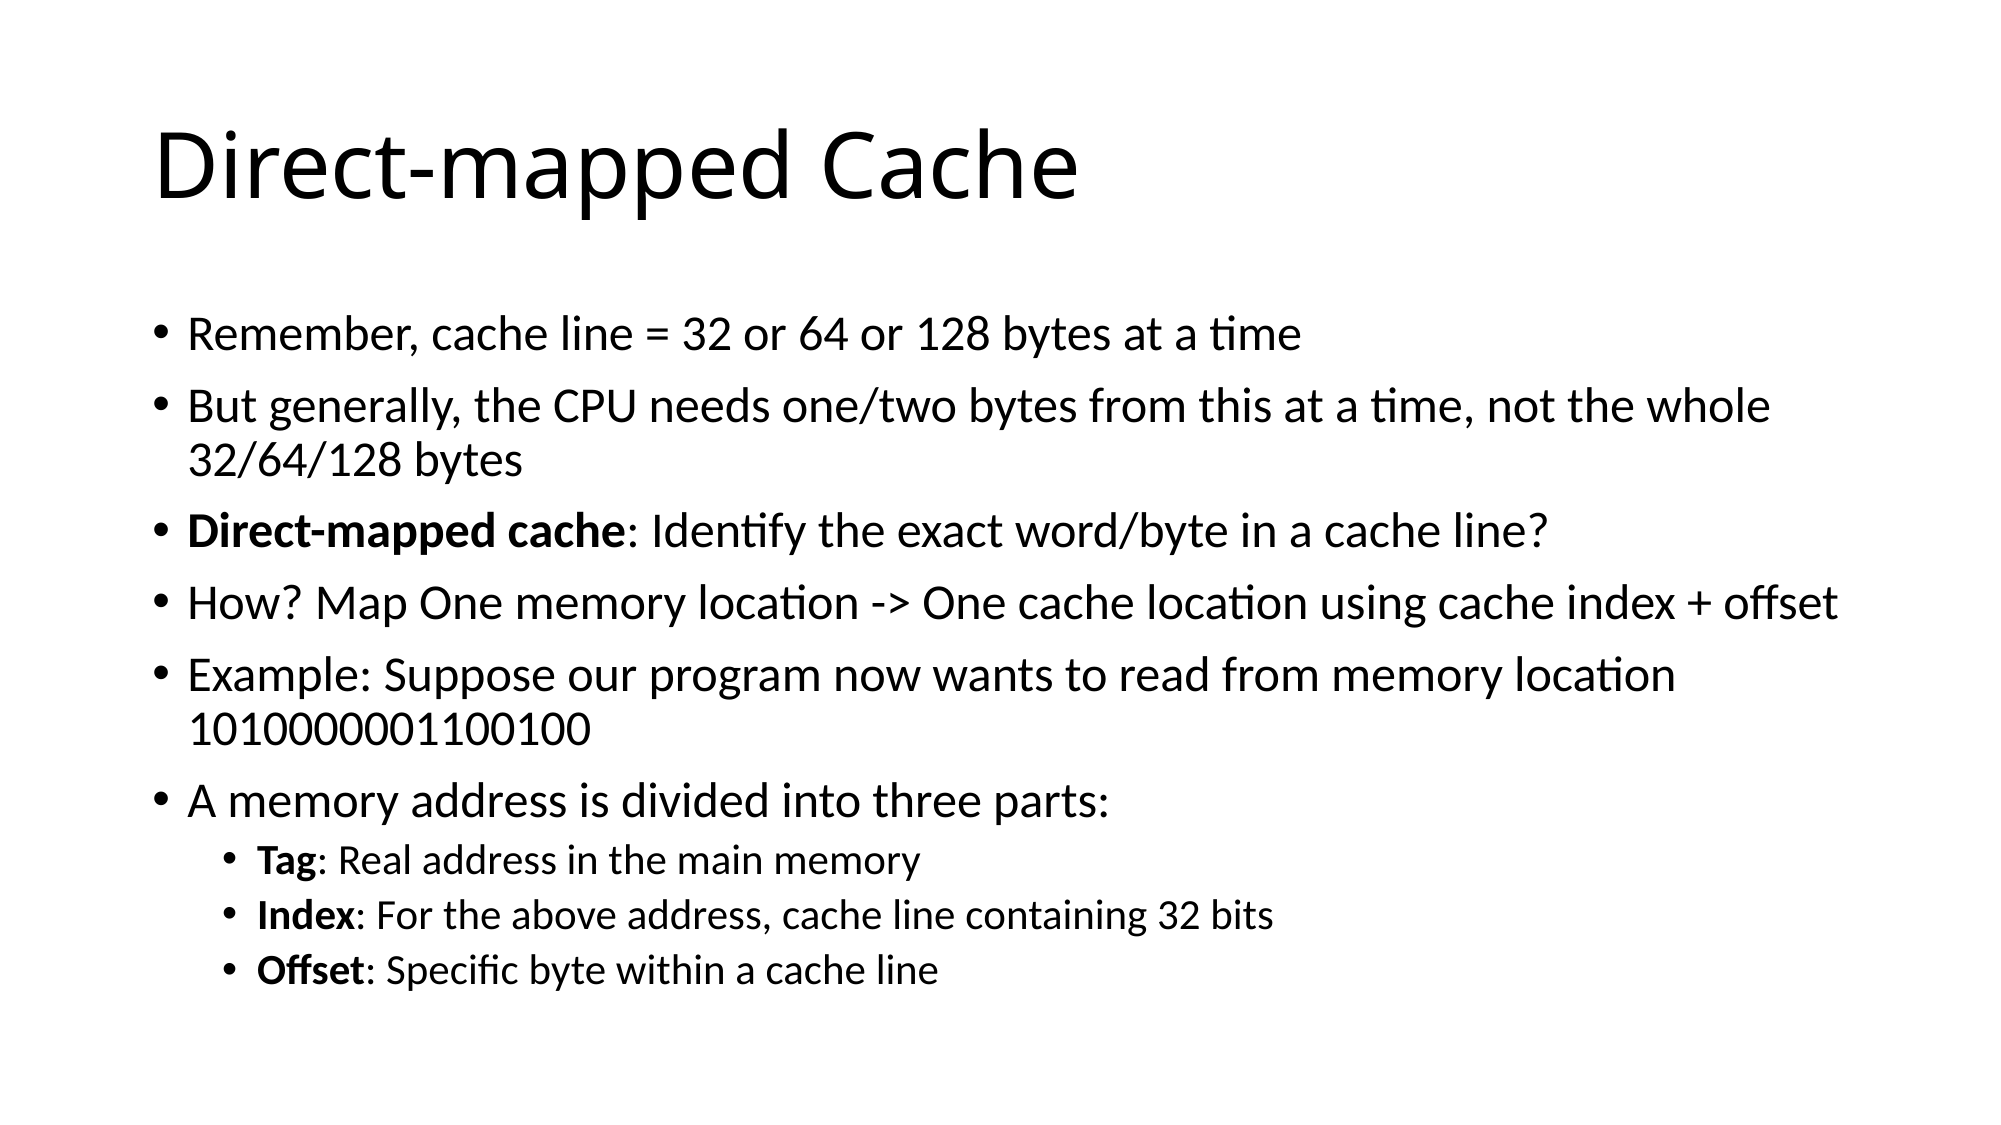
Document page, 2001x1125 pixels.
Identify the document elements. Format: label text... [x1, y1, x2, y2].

list Remember, cache line = 32 or 64 or 128 bytes at a time But generally, the CPU needs one/two bytes from this at a time, not the whole 32/64/128 bytes Direct-mapped cache: Identify the exact word/byte in a cache line? How? Map One memory location -> One cache location using cache index + offset Example: Suppose our program now wants to read from memory location 1010000001100100 A memory address is divided into three parts: Tag: Real address in the main memory Index: For the above address, cache line containing 32 bits Offset: Specific byte within a cache line [137, 299, 1863, 1014]
title Direct-mapped Cache [137, 59, 1863, 278]
